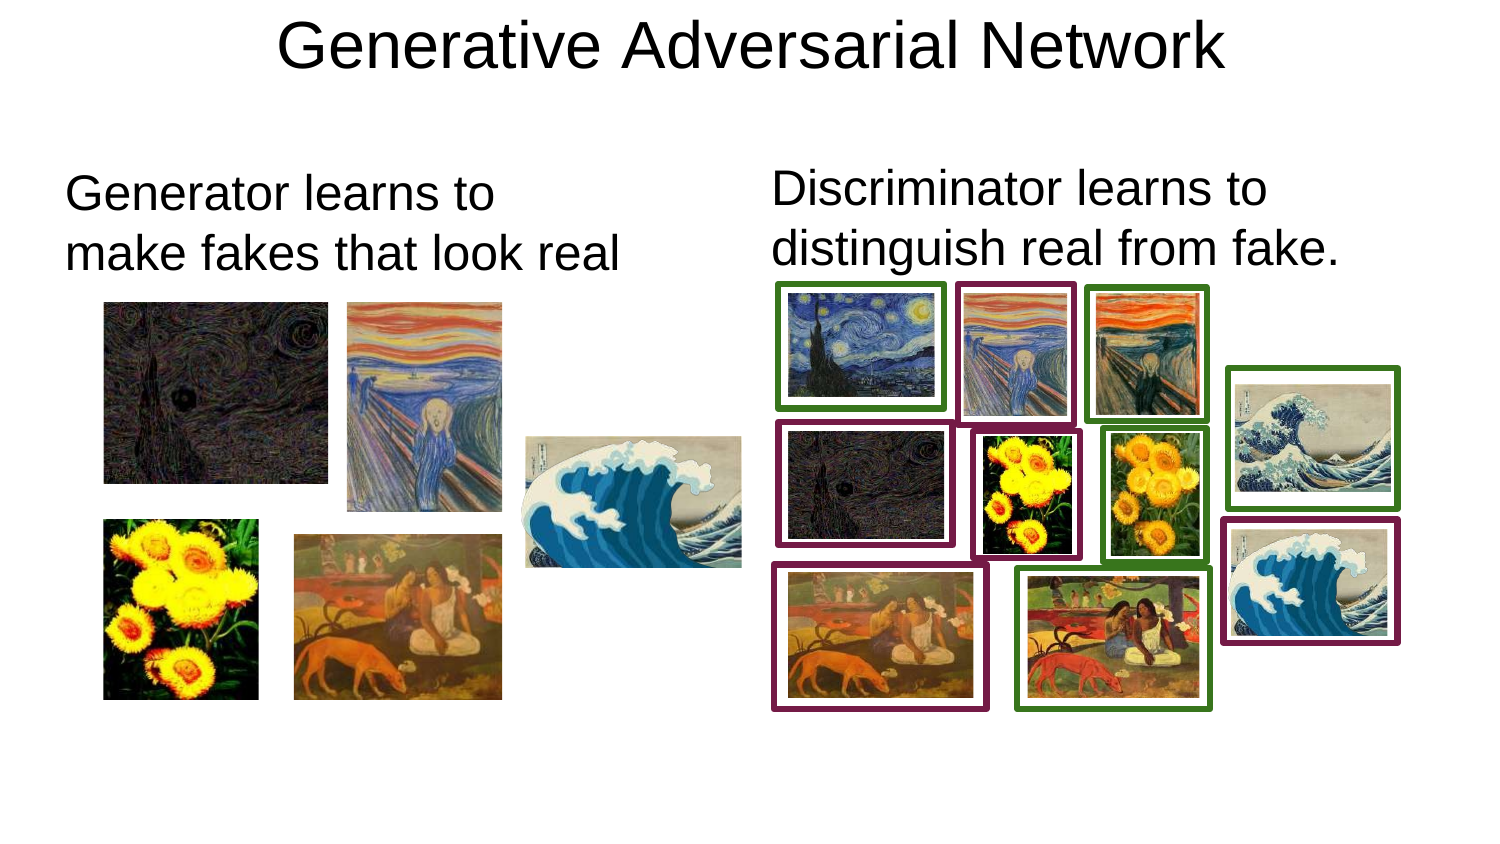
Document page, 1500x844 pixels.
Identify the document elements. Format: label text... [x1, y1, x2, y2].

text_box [1014, 284, 1401, 713]
text_box [103, 519, 259, 700]
text_box [973, 431, 1014, 559]
text_box [983, 436, 1014, 554]
text_box [788, 431, 945, 539]
text_box [957, 283, 1075, 425]
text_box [774, 280, 948, 412]
text_box Discriminator learns to distinguish real from fake. [756, 148, 1413, 283]
text_box [963, 293, 1014, 416]
text_box [788, 572, 974, 698]
text_box [346, 302, 503, 512]
text_box Generative Adversarial Network [0, 0, 1500, 82]
text_box [103, 302, 329, 484]
text_box [293, 534, 503, 700]
text_box Generator learns to make fakes that look real [49, 153, 643, 288]
text_box [773, 564, 987, 709]
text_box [517, 435, 742, 568]
text_box [778, 421, 953, 546]
